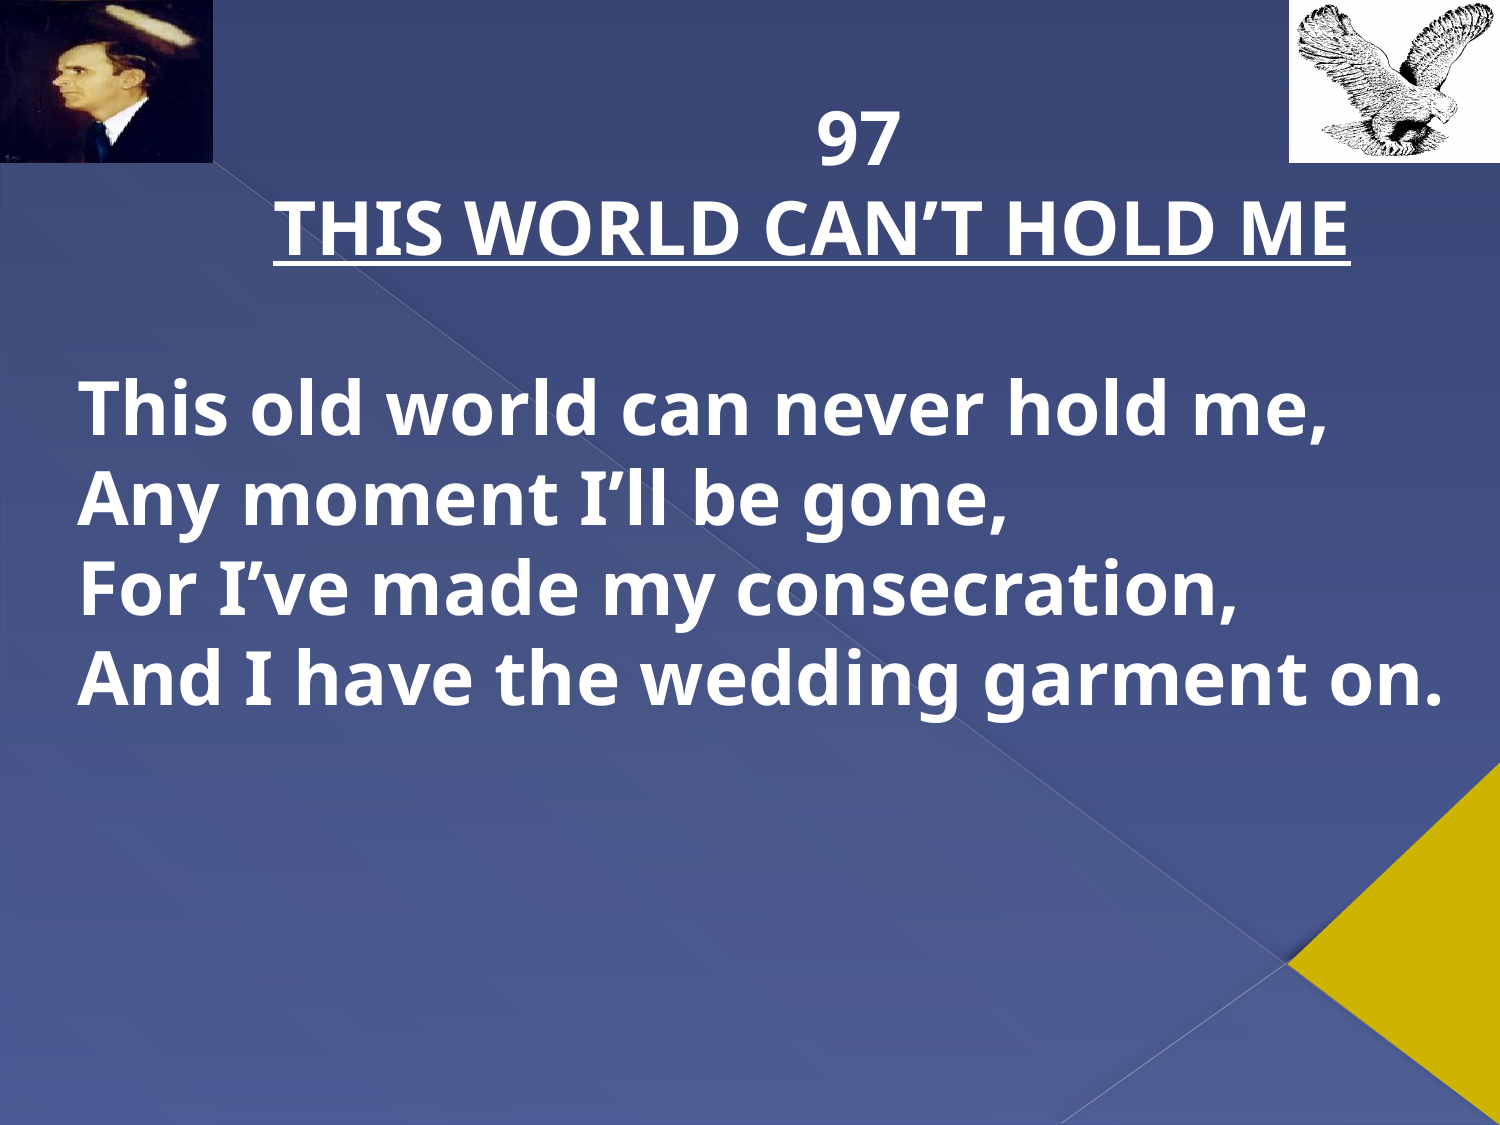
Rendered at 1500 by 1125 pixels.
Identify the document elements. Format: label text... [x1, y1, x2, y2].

picture [0, 0, 213, 163]
picture [1288, 0, 1500, 163]
text_box 97 THIS WORLD CAN’T HOLD ME This old world can never hold me, Any moment I’ll be gone, For I’ve made my consecration, And I have the wedding garment on. [62, 82, 1500, 728]
text_box [1285, 760, 1500, 1125]
